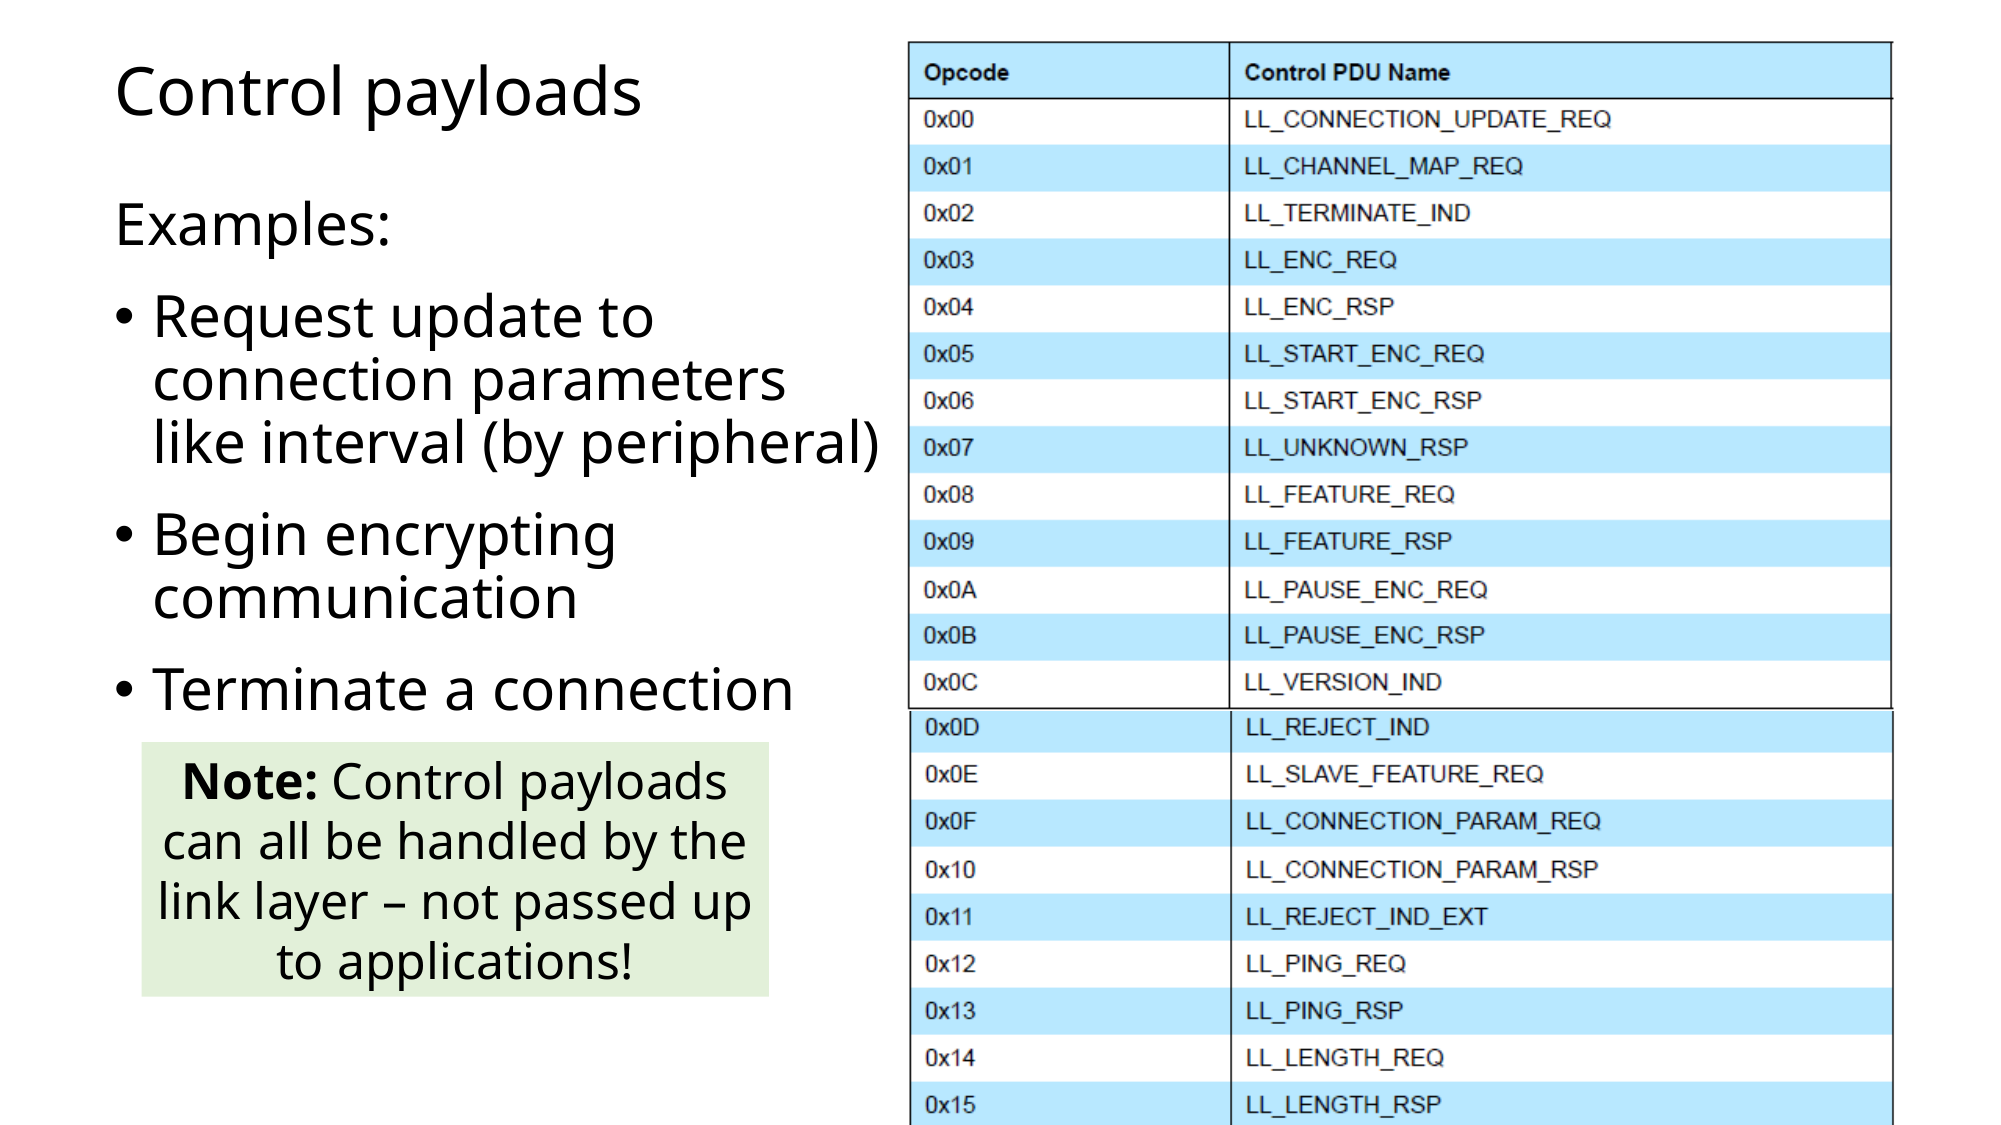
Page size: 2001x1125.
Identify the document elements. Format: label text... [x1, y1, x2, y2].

text_box Note: Control payloads can all be handled by the link layer – not passed up to applications! [141, 742, 769, 997]
title Control payloads [99, 37, 902, 150]
list Examples: Request update to connection parameters like interval (by peripheral) Begin encrypting communication Terminate a connection [99, 187, 898, 1013]
picture [902, 37, 1905, 1125]
